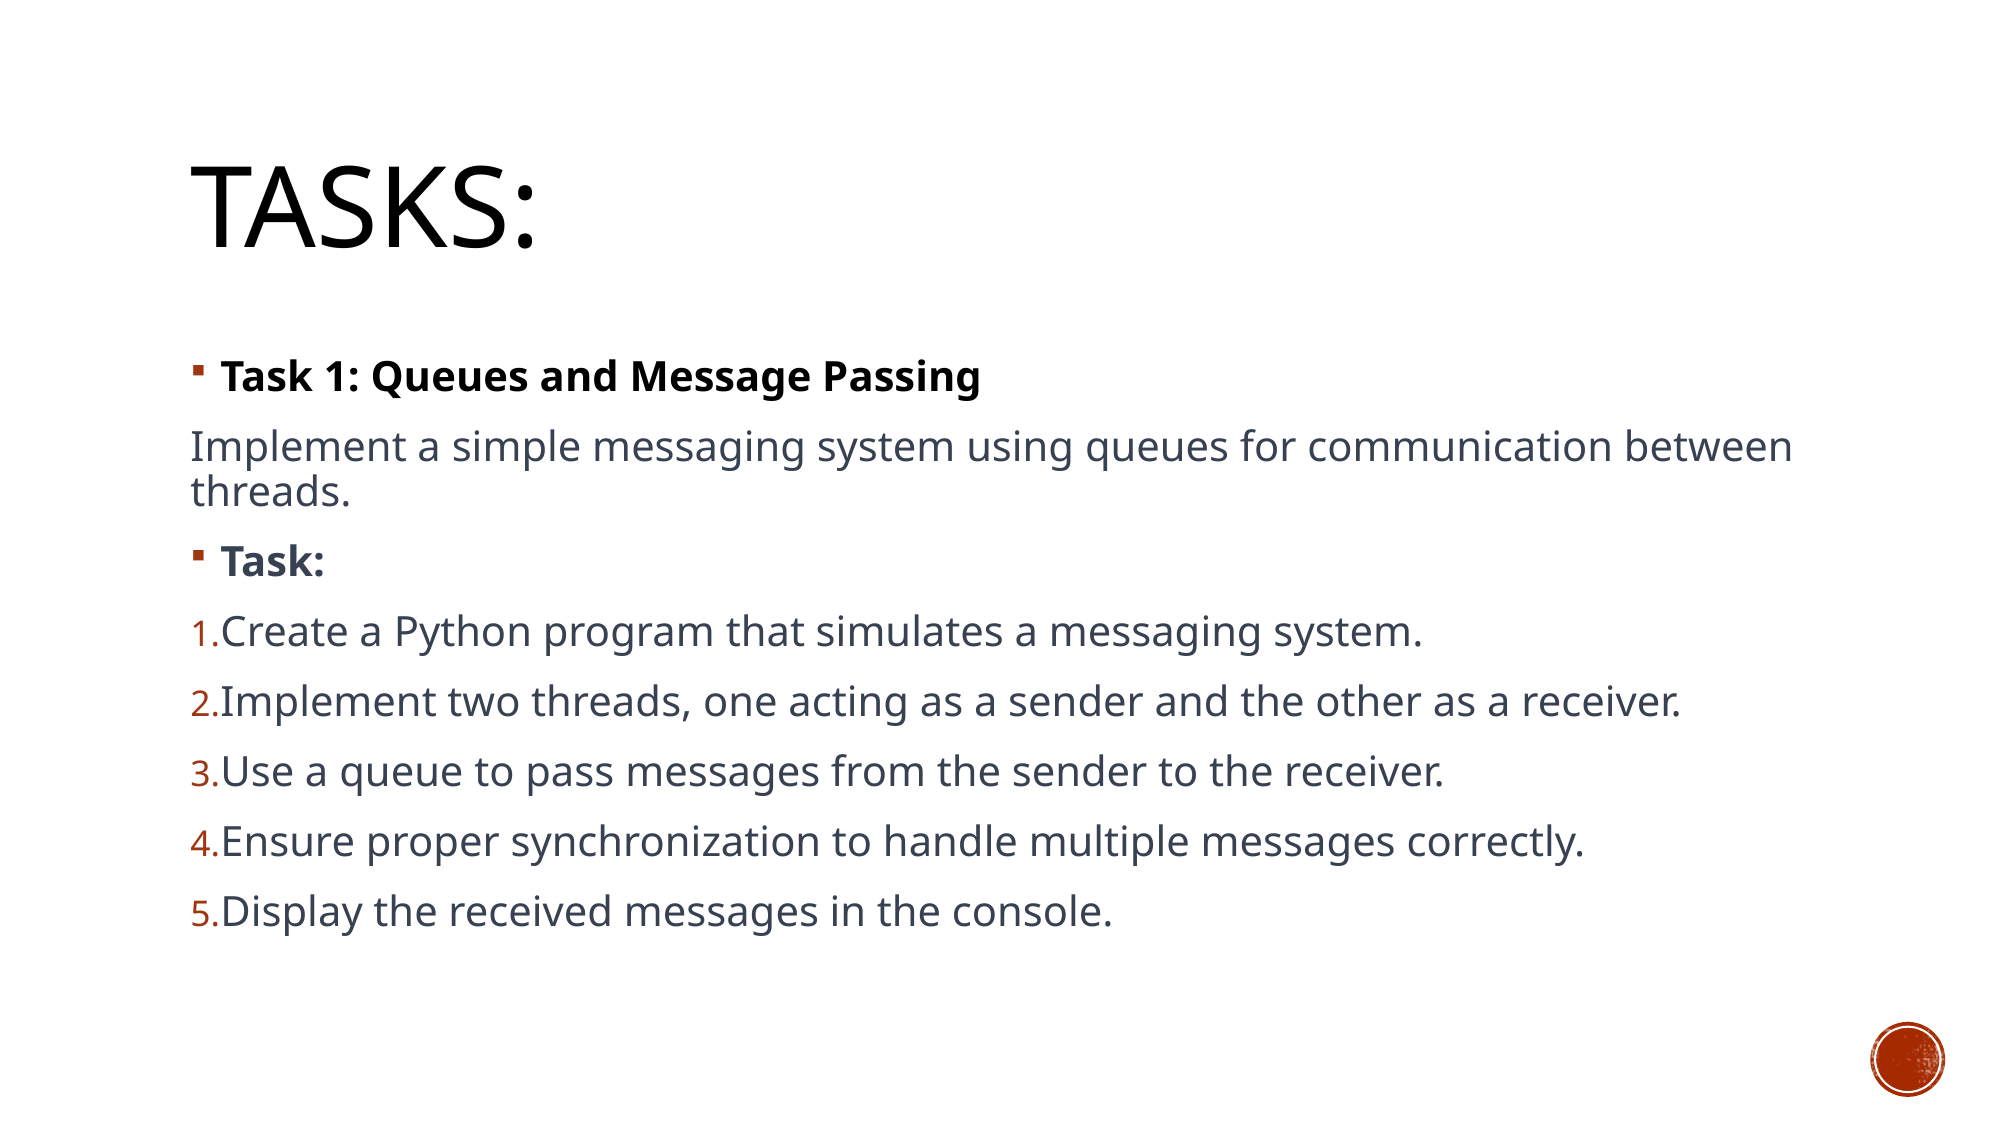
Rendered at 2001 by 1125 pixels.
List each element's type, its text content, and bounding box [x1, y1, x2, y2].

title Tasks: [175, 79, 1826, 344]
list Task 1: Queues and Message Passing Implement a simple messaging system using queues for communication between threads. Task: Create a Python program that simulates a messaging system. Implement two threads, one acting as a sender and the other as a receiver. Use a queue to pass messages from the sender to the receiver. Ensure proper synchronization to handle multiple messages correctly. Display the received messages in the console. [175, 348, 1826, 1013]
